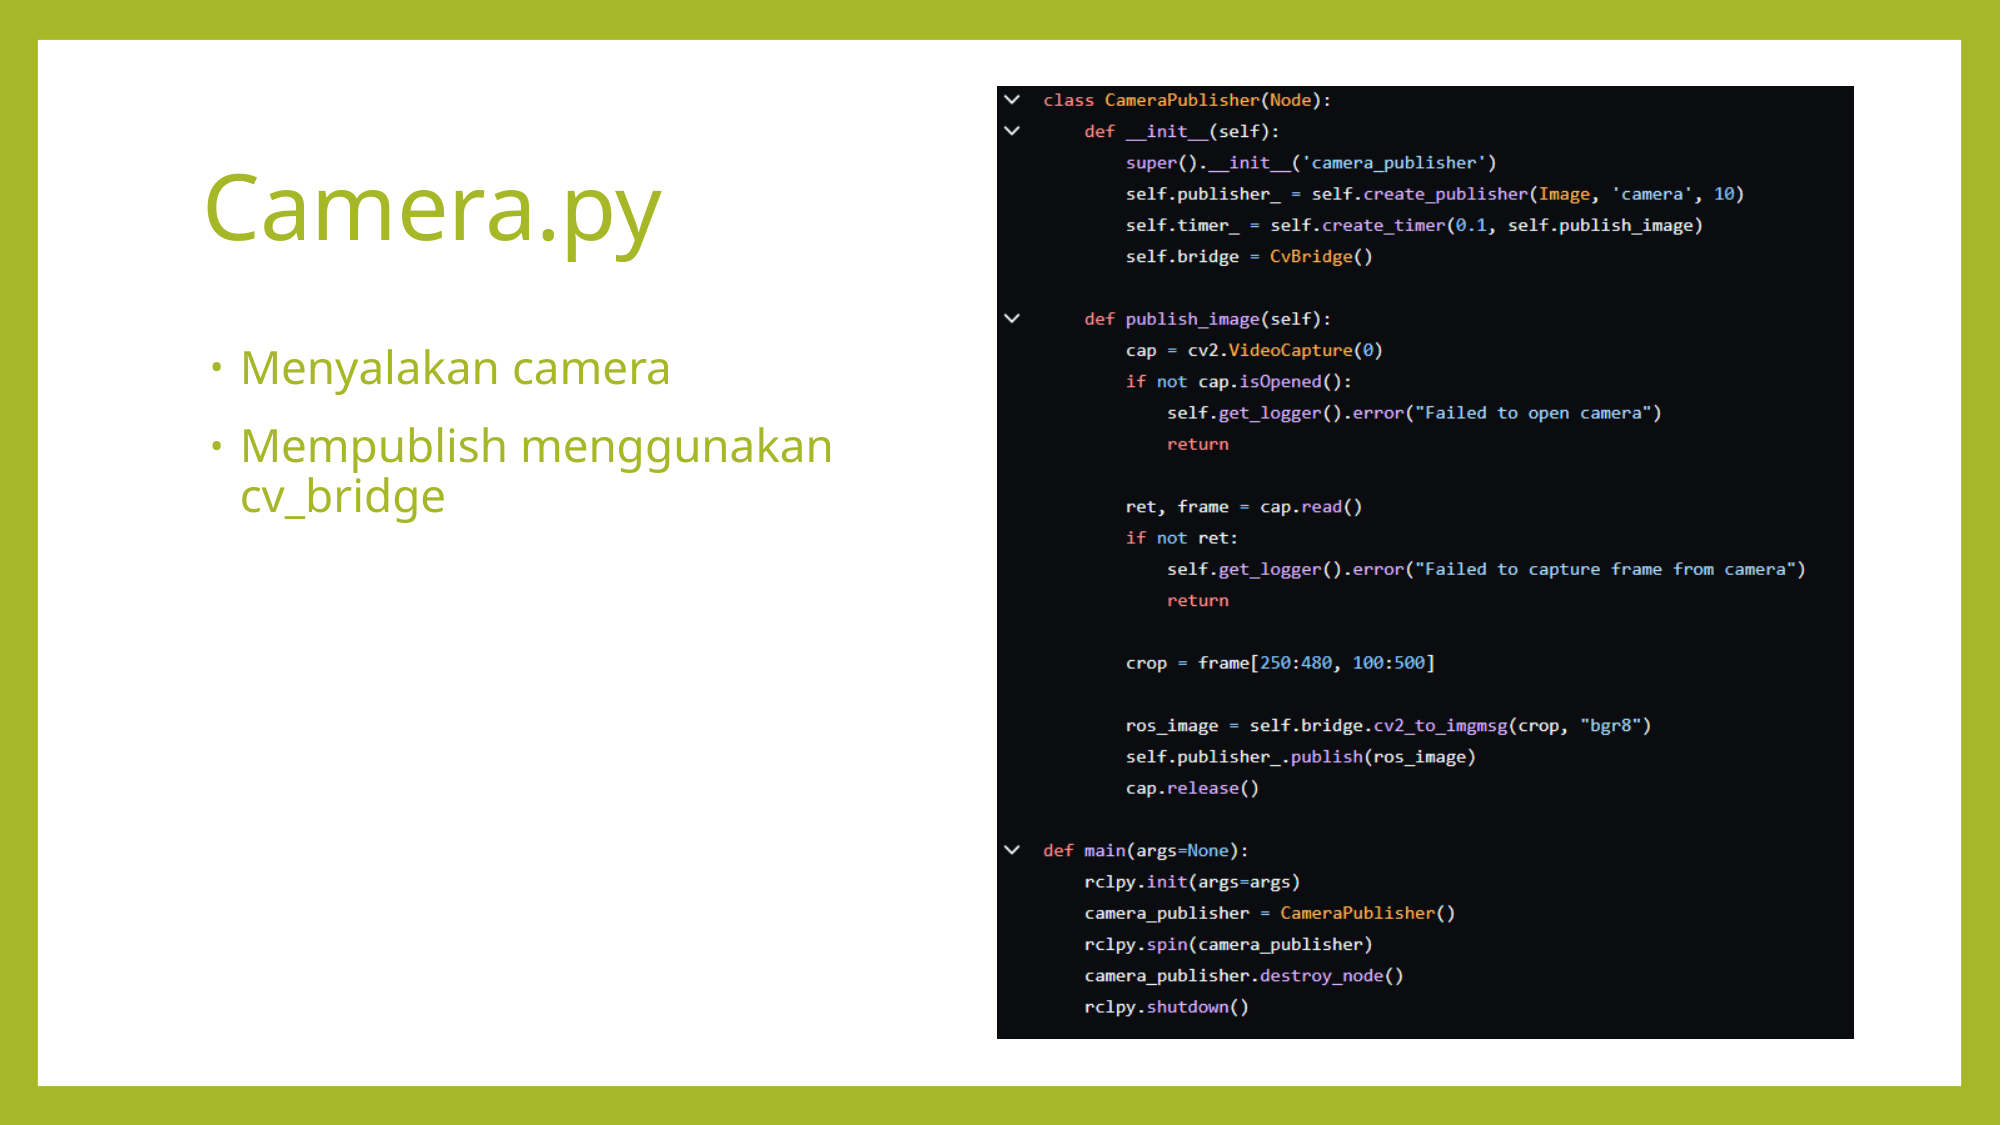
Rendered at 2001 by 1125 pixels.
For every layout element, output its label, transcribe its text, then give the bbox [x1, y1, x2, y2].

picture [997, 85, 1854, 1039]
text_box Camera.py [187, 99, 992, 323]
text_box Menyalakan camera Mempublish menggunakan cv_bridge [187, 337, 992, 1000]
